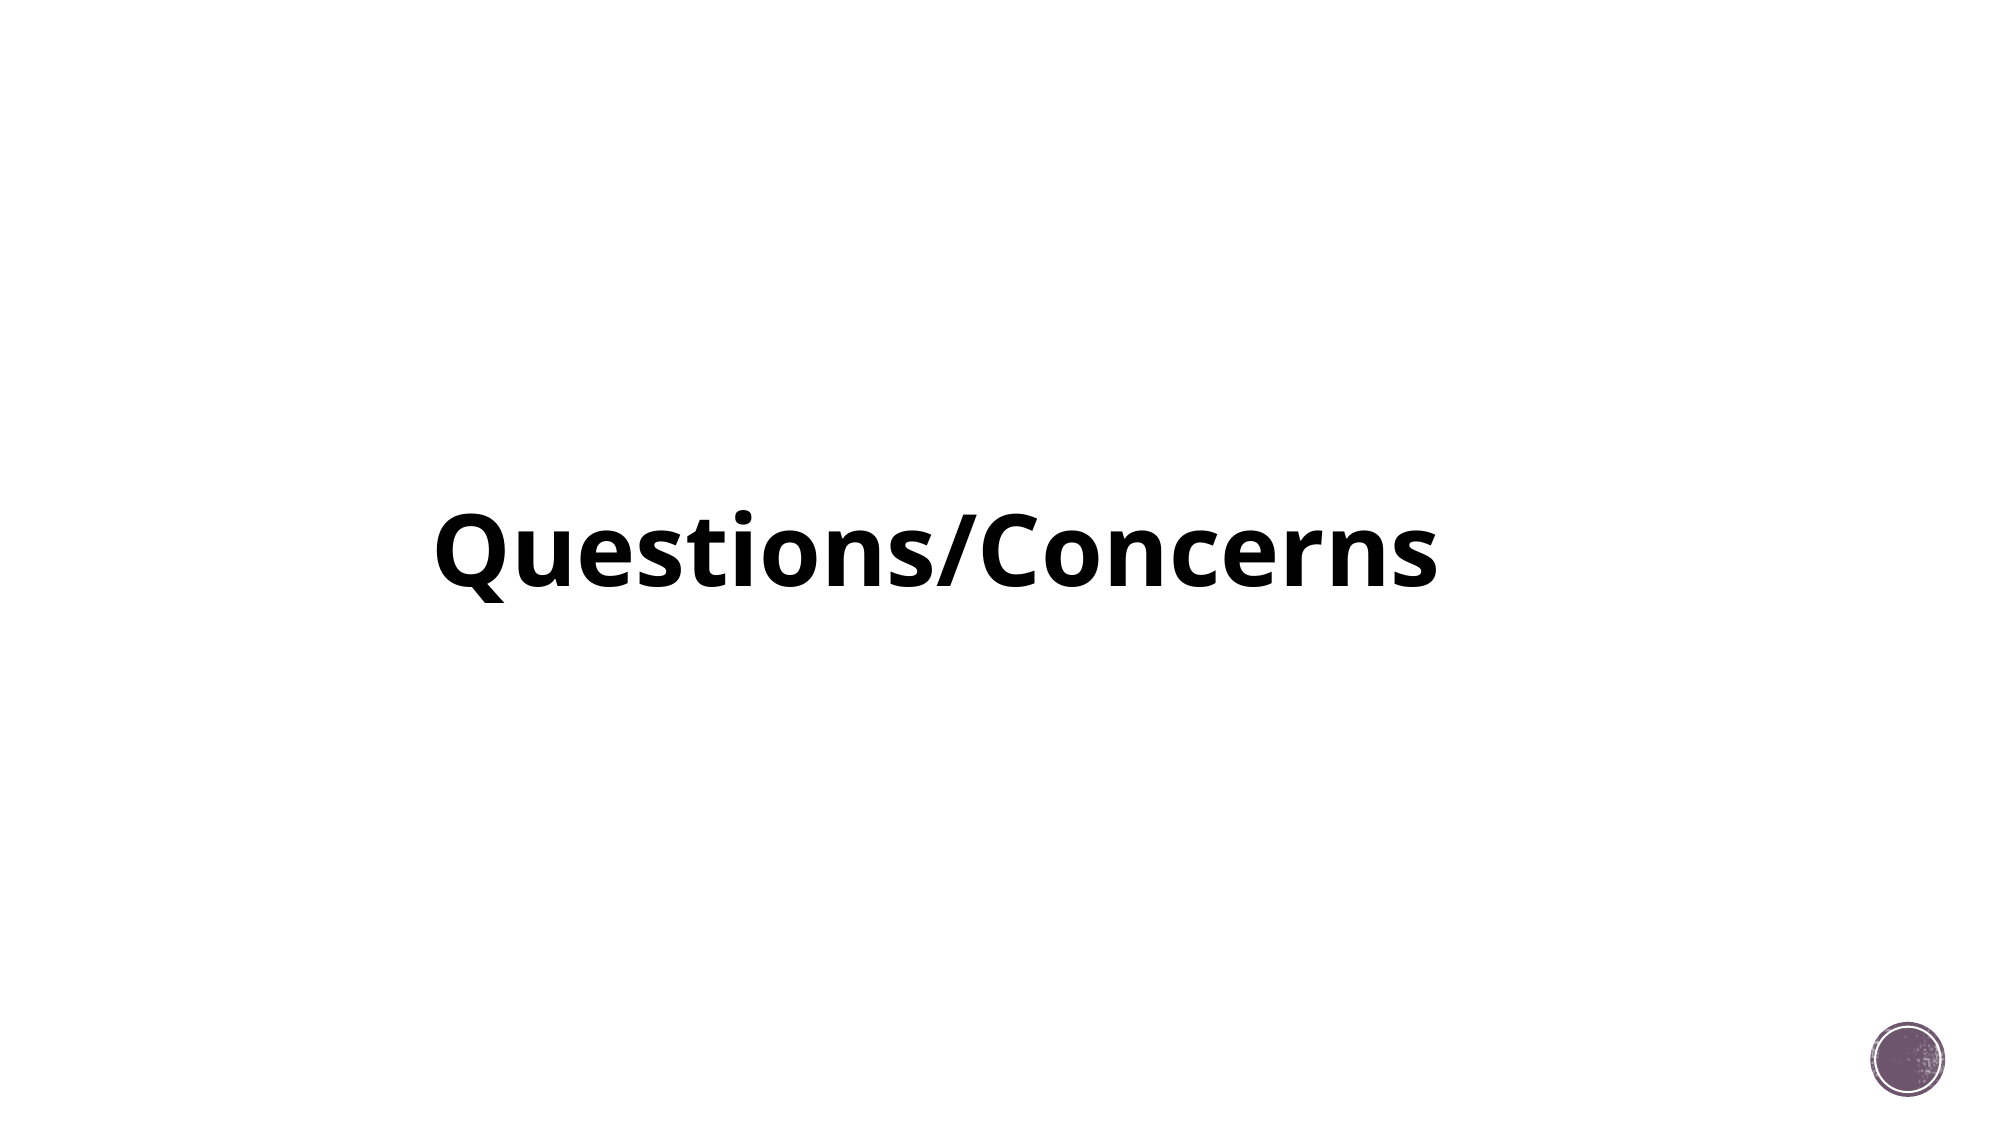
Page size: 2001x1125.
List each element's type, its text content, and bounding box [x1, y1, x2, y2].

title Questions/Concerns [416, 481, 2000, 746]
